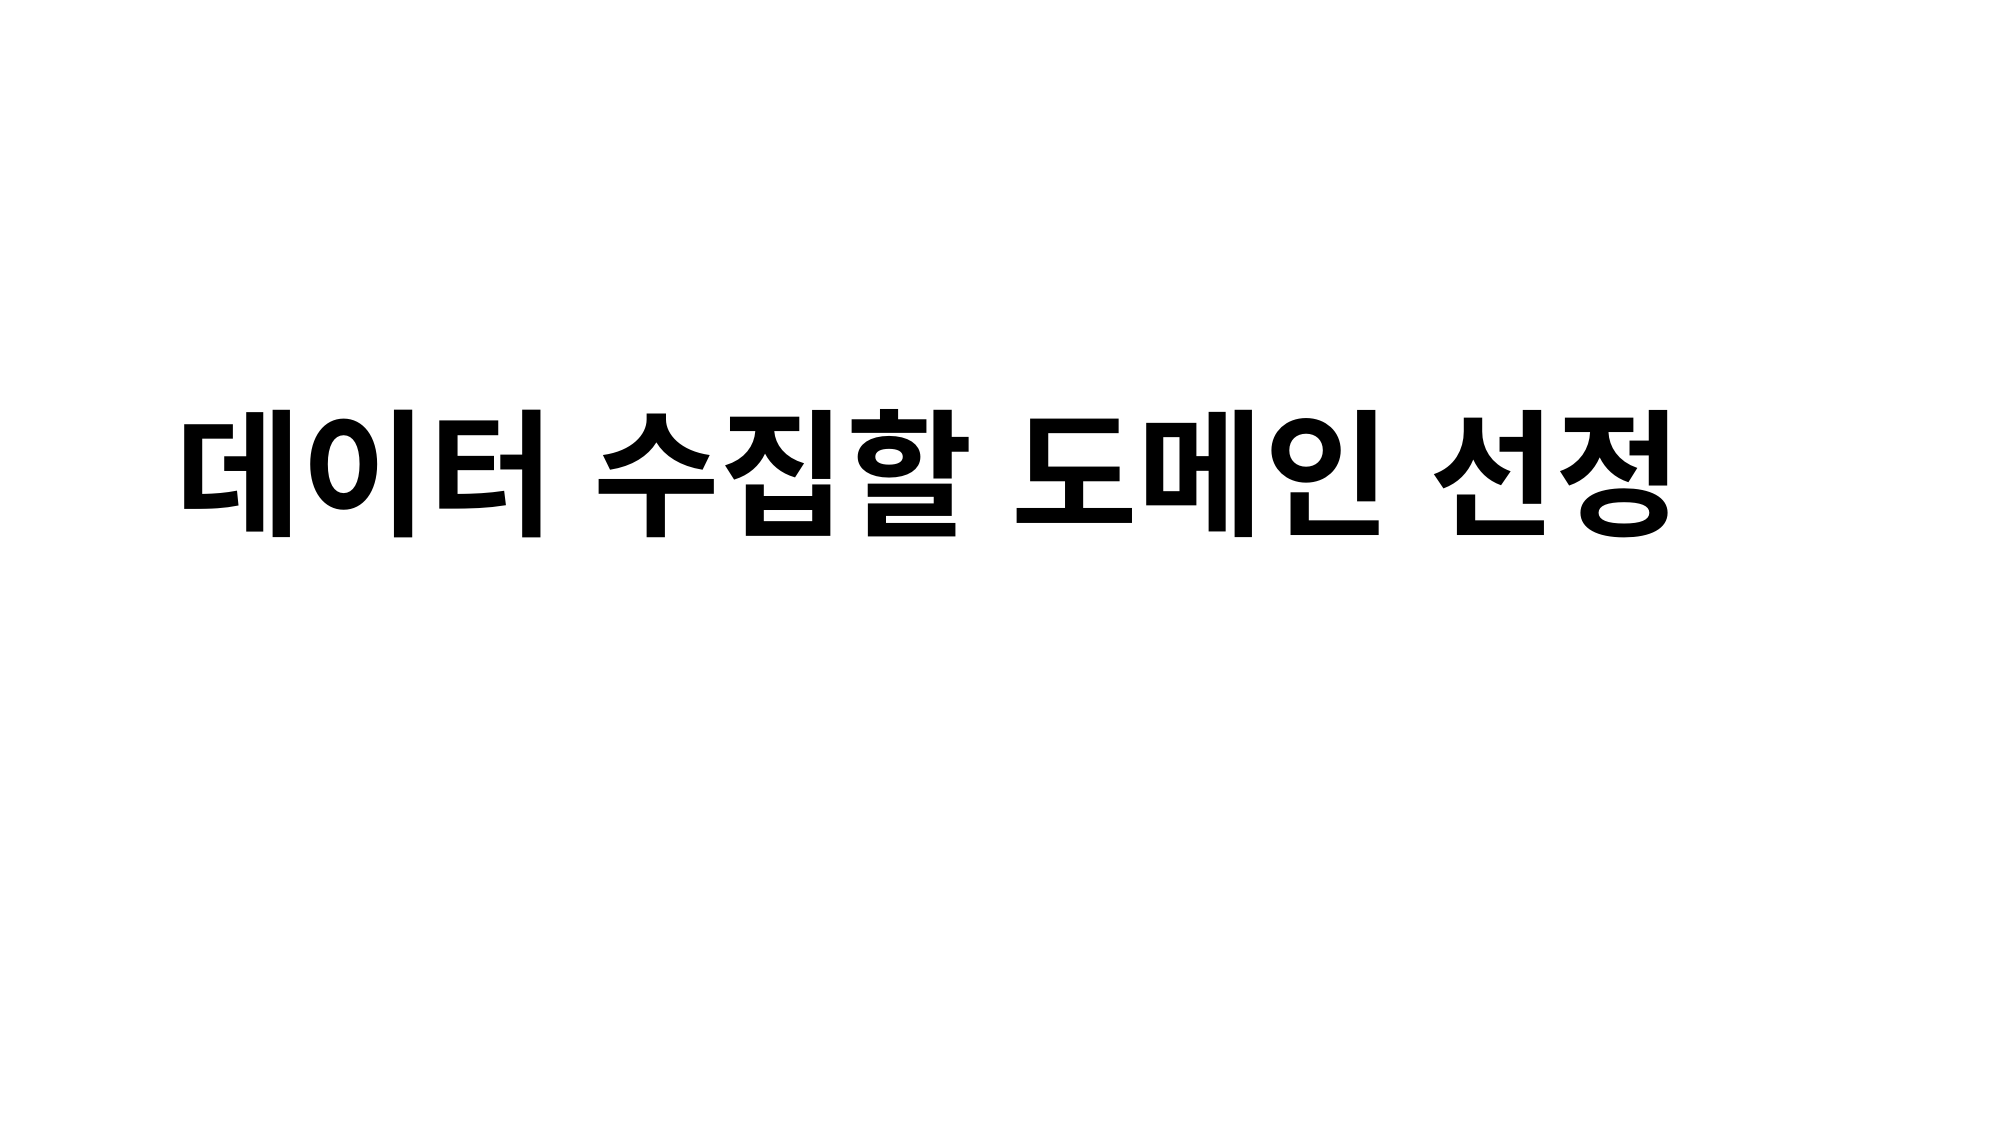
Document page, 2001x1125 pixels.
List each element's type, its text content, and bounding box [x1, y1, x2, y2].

text_box 데이터 수집할 도메인 선정 [160, 380, 1969, 561]
